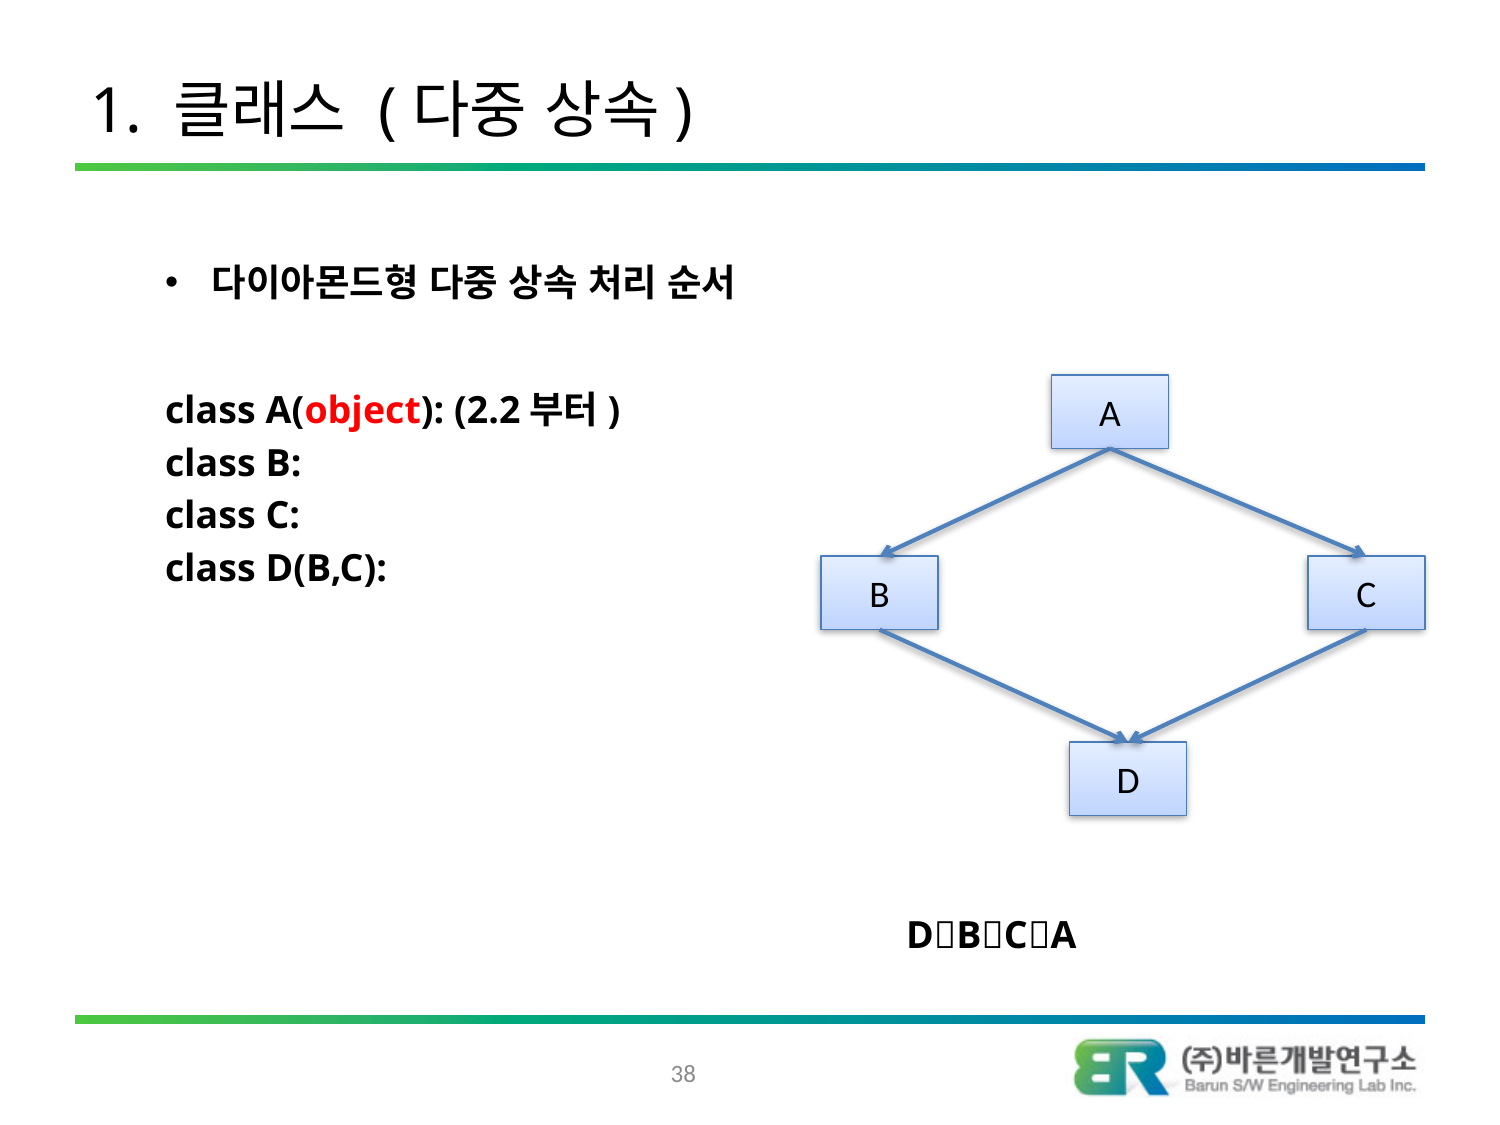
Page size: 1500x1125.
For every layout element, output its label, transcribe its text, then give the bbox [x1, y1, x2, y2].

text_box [879, 629, 1126, 743]
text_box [879, 448, 1107, 557]
picture [1296, 1015, 1425, 1024]
text_box C [1307, 555, 1426, 630]
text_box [1109, 448, 1367, 557]
slide_number 38 [508, 1042, 859, 1103]
text_box A [1051, 374, 1169, 446]
list 다이아몬드형 다중 상속 처리 순서 class A(object): (2.2부터) class B: class C: class D(B,C): DBCA [75, 204, 1425, 1005]
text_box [1127, 629, 1367, 743]
picture [1064, 1032, 1425, 1103]
title 1. 클래스 (다중 상속) [75, 45, 1425, 171]
picture [75, 1015, 1040, 1024]
text_box B [820, 555, 939, 630]
text_box D [1069, 752, 1187, 816]
